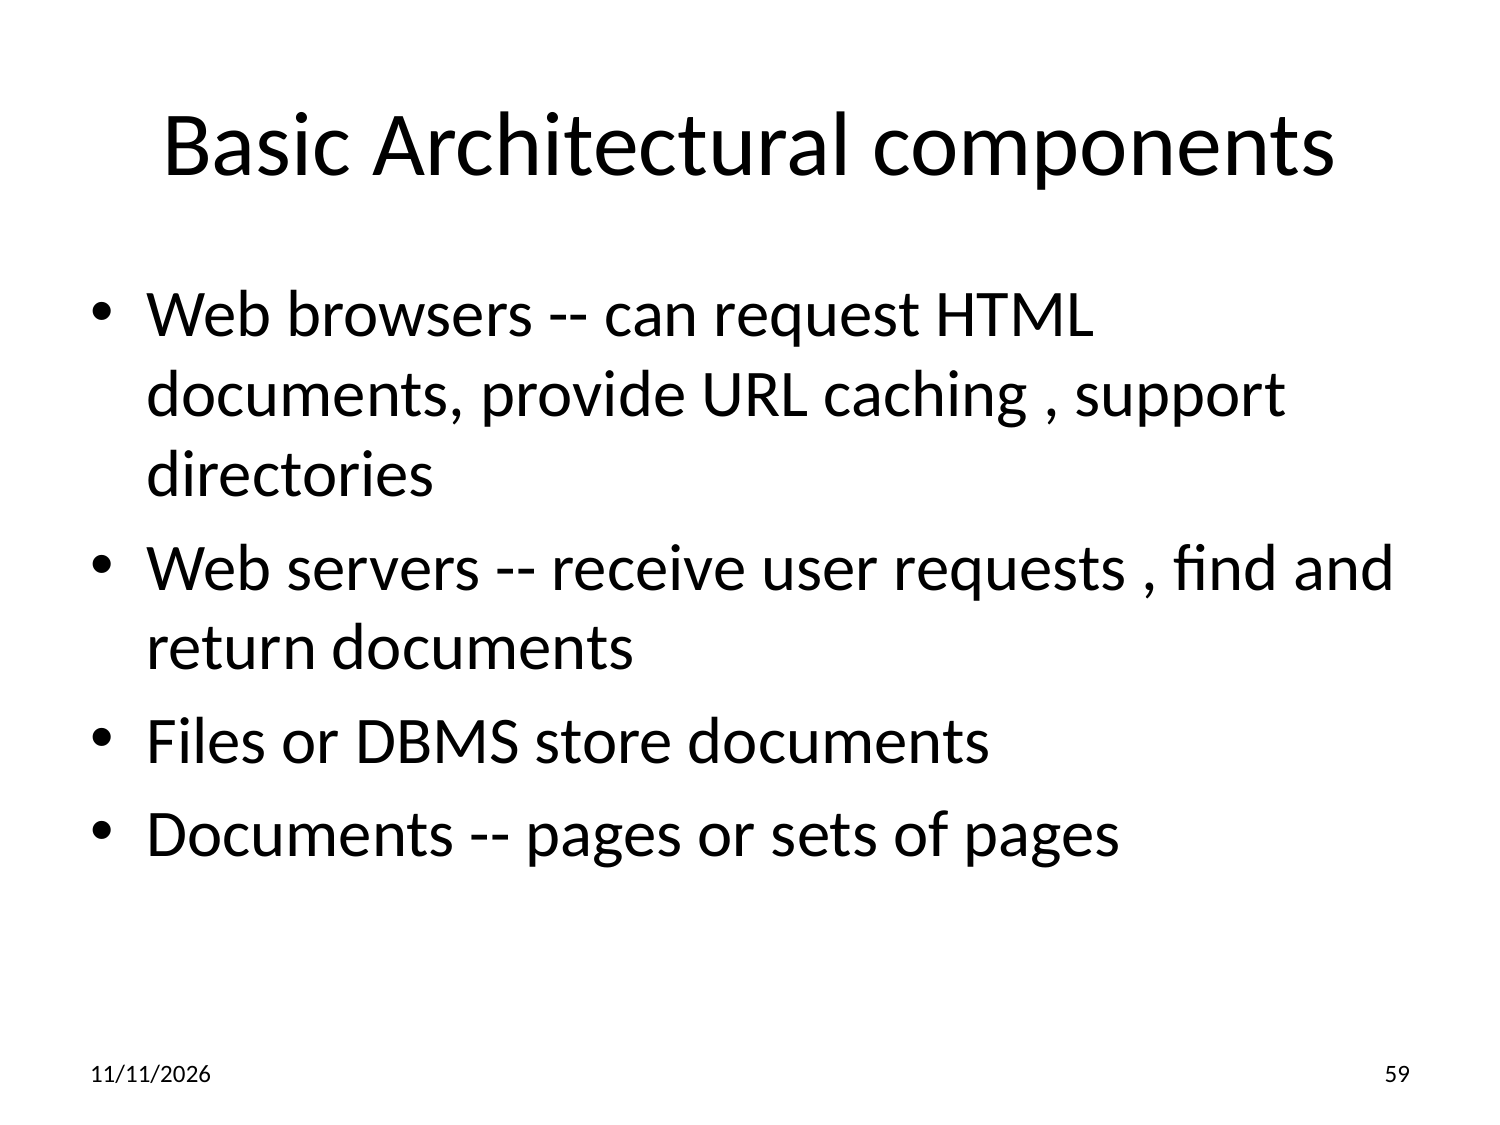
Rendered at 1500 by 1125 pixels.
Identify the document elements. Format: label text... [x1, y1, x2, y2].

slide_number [75, 1042, 425, 1103]
slide_number 59 [1074, 1042, 1425, 1103]
list Web browsers -- can request HTML documents, provide URL caching , support directories Web servers -- receive user requests , find and return documents Files or DBMS store documents Documents -- pages or sets of pages [75, 262, 1425, 1005]
title Basic Architectural components [75, 45, 1425, 233]
